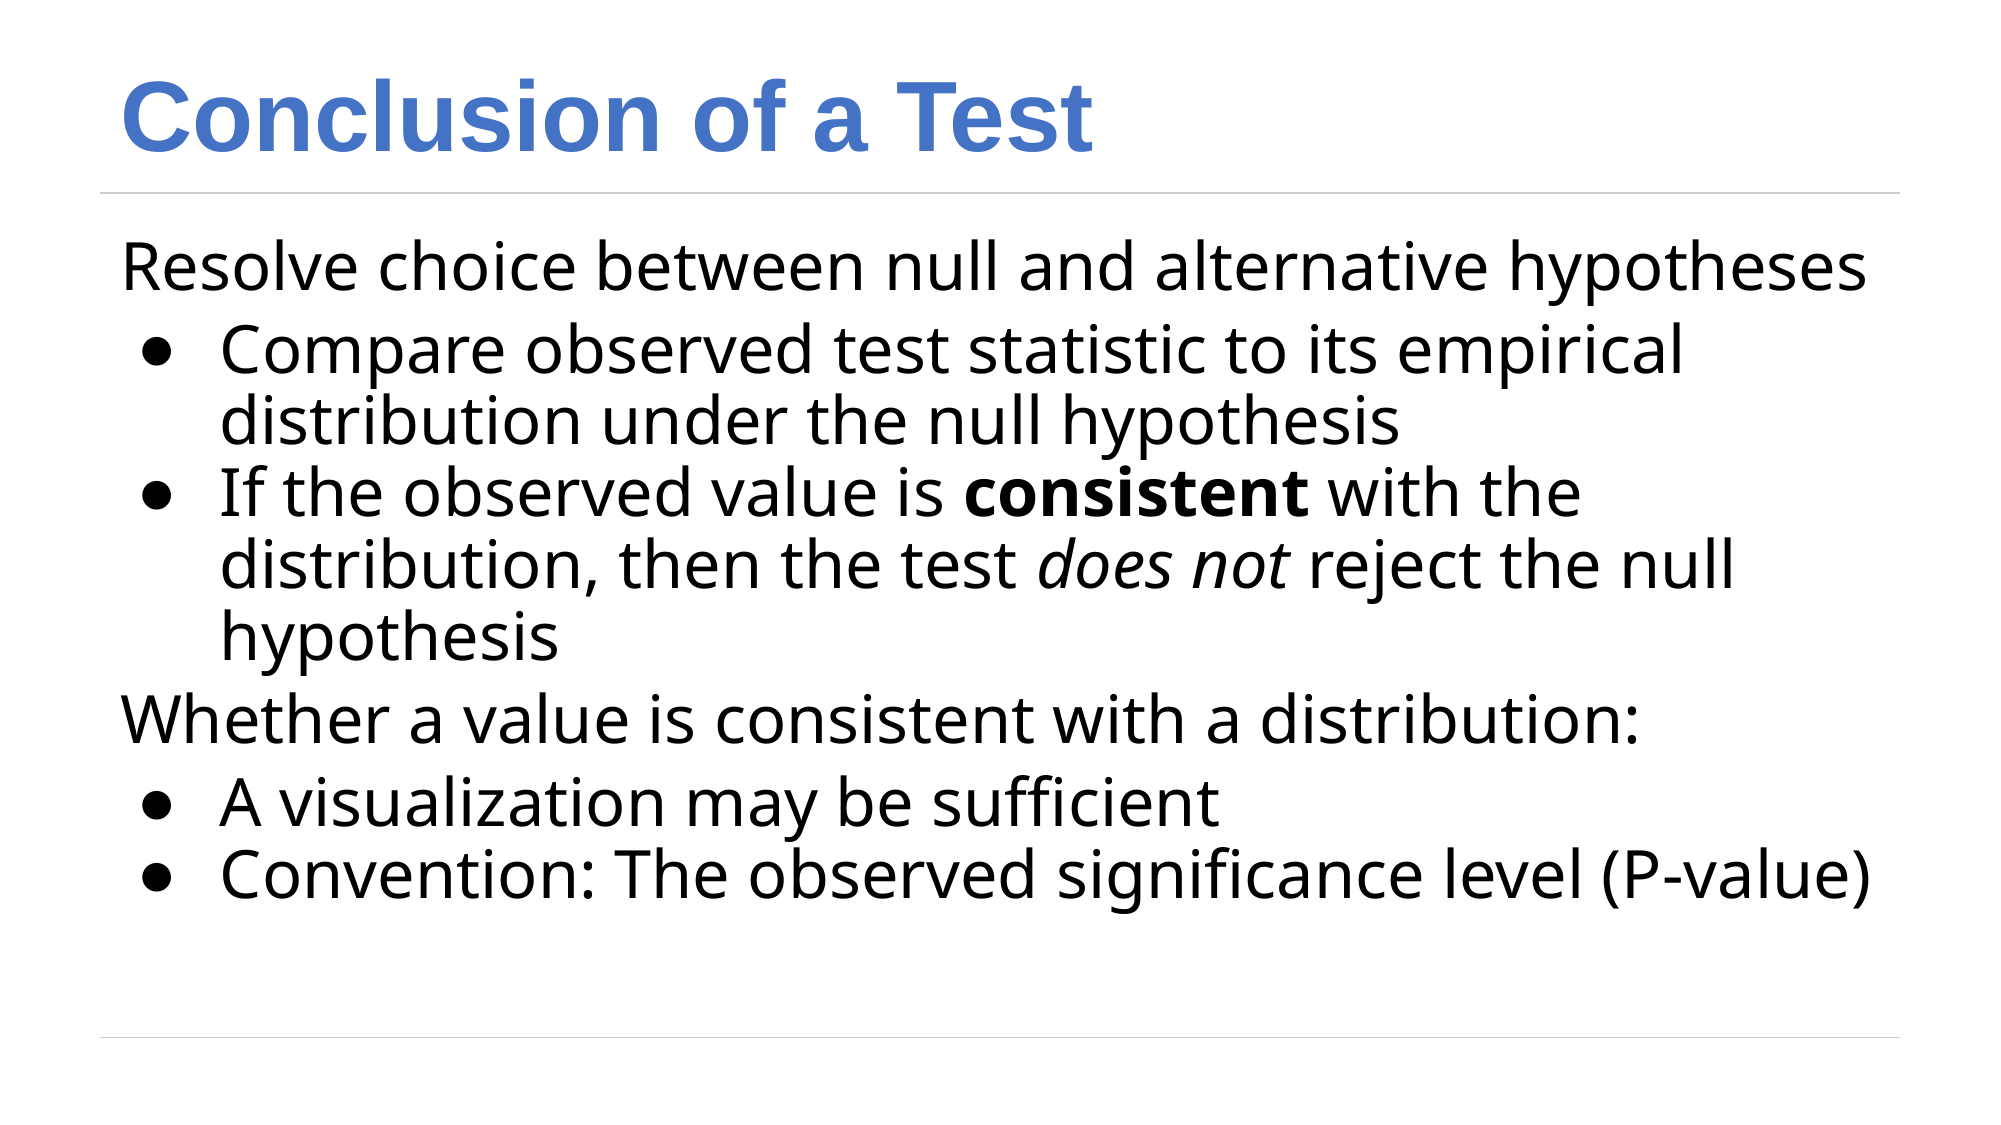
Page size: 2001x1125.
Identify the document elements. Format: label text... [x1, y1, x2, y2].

list Resolve choice between null and alternative hypotheses Compare observed test statistic to its empirical distribution under the null hypothesis If the observed value is consistent with the distribution, then the test does not reject the null hypothesis Whether a value is consistent with a distribution: A visualization may be sufficient Convention: The observed significance level (P-value) [99, 212, 1900, 1005]
title Conclusion of a Test [99, 45, 1567, 193]
